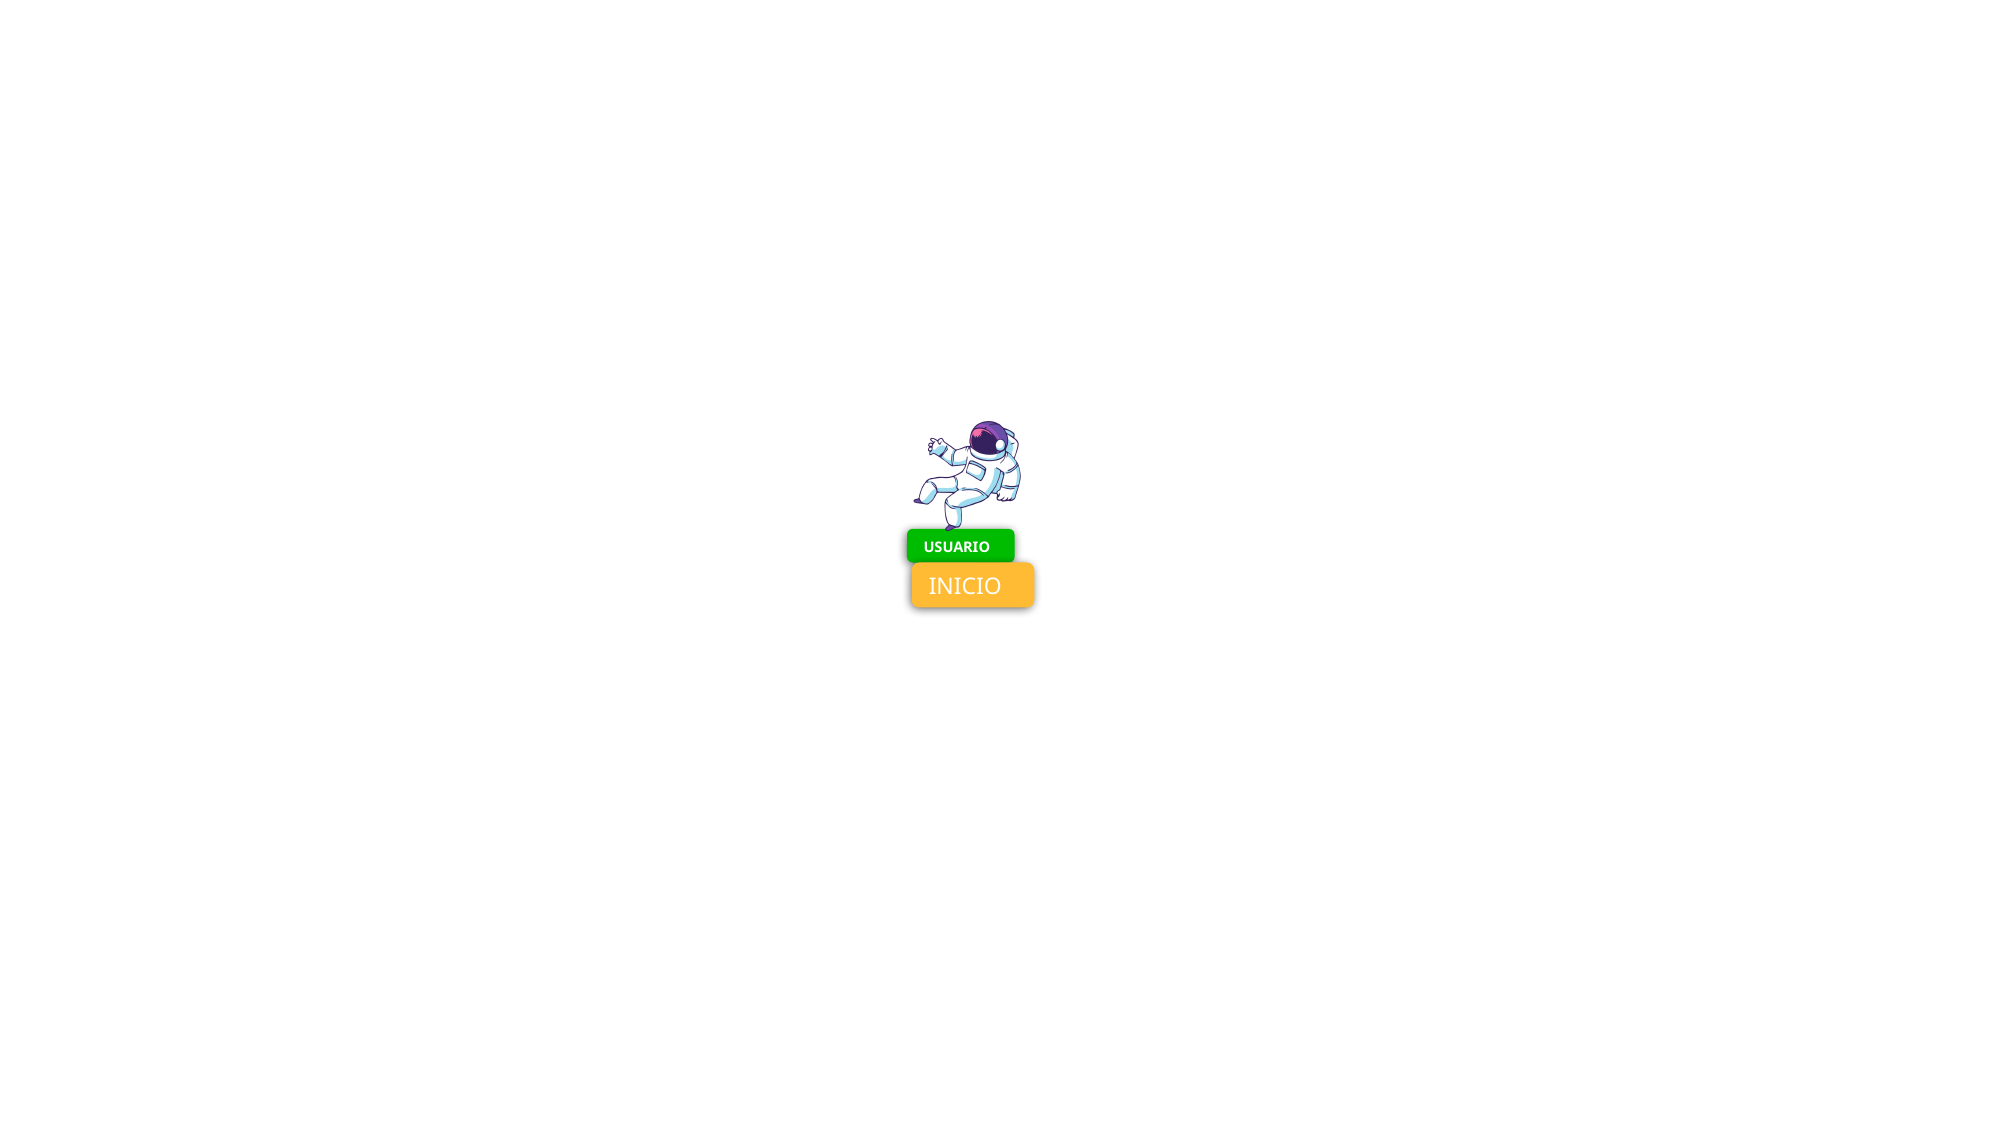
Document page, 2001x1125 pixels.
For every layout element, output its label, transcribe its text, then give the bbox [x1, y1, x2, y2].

text_box INICIO [911, 562, 1035, 608]
text_box USUARIO [906, 536, 1015, 561]
picture [907, 416, 1027, 536]
